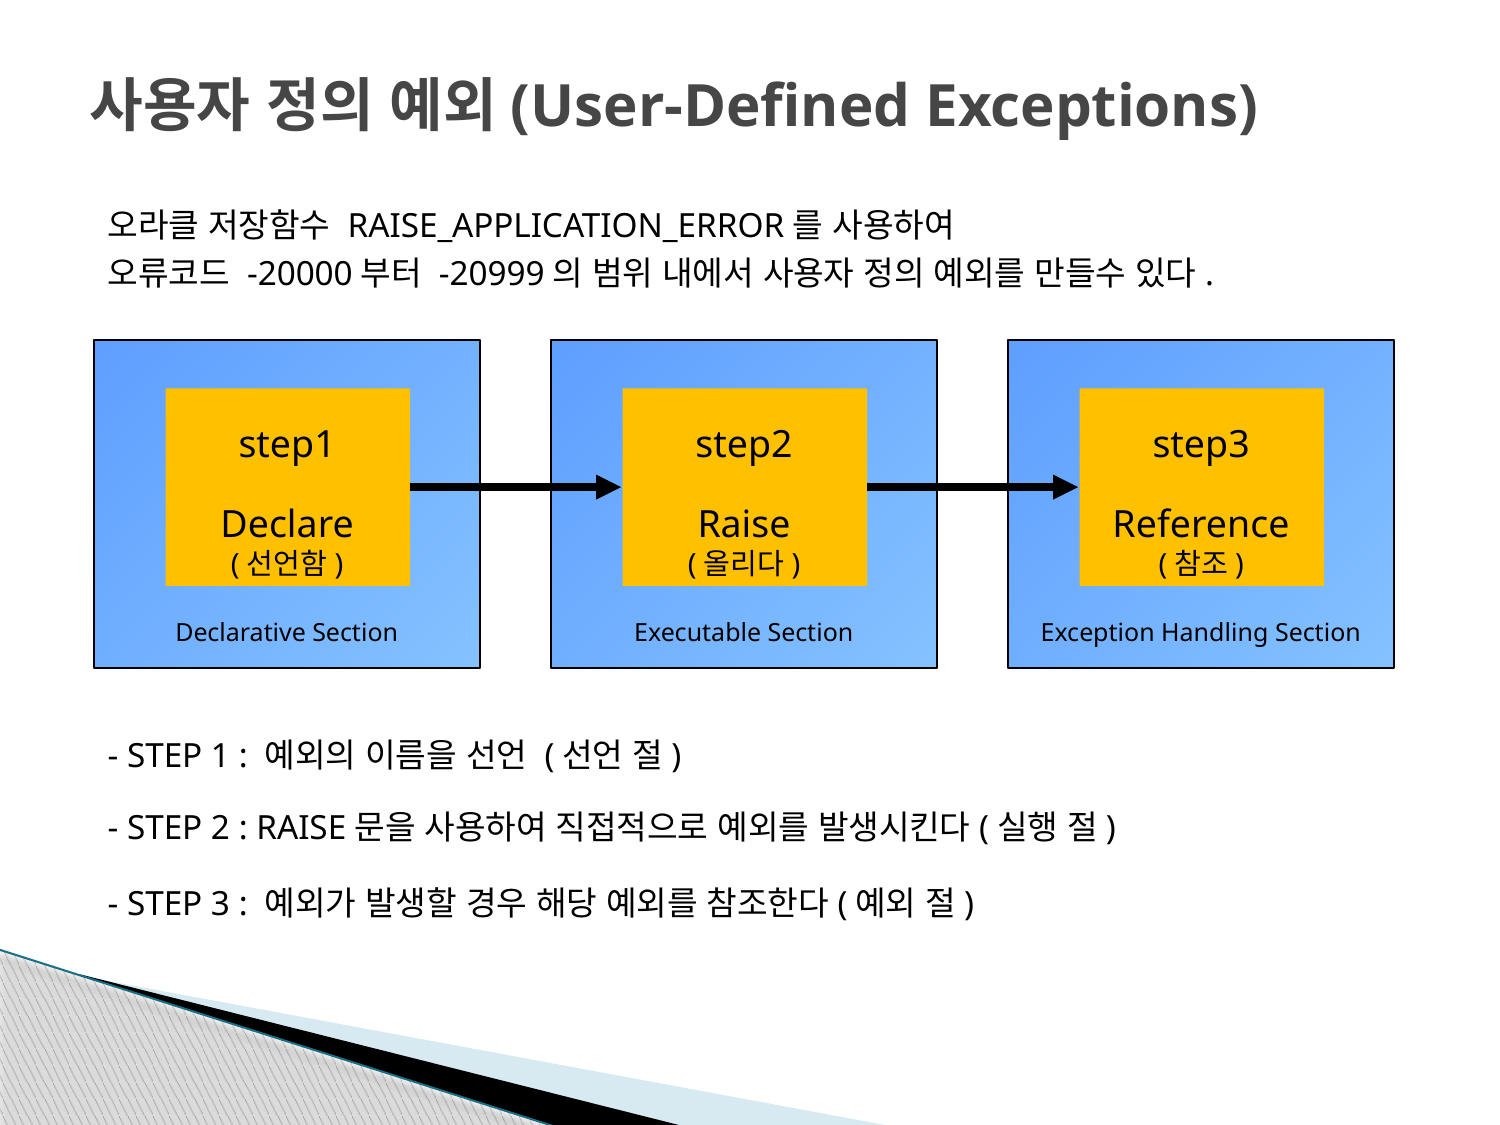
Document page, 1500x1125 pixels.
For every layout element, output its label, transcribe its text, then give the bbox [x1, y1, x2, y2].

text_box step2 Raise (올리다) [621, 386, 868, 588]
text_box [161, 384, 415, 590]
text_box Exception Handling Section [1007, 609, 1395, 655]
text_box [1003, 335, 1399, 672]
list 오라클 저장함수 RAISE_APPLICATION_ERROR를 사용하여 오류코드 -20000부터 -20999의 범위 내에서 사용자 정의 예외를 만들수 있다. - STEP 1 : 예외의 이름을 선언 (선언 절) - STEP 2 : RAISE문을 사용하여 직접적으로 예외를 발생시킨다(실행 절) - STEP 3 : 예외가 발생할 경우 해당 예외를 참조한다(예외 절) [75, 196, 1425, 1071]
text_box [1075, 384, 1329, 590]
title 사용자 정의 예외(User-Defined Exceptions) [75, 45, 1425, 161]
text_box Declarative Section [93, 609, 481, 655]
text_box [546, 335, 942, 485]
text_box [618, 499, 872, 590]
text_box [546, 500, 942, 672]
text_box [618, 384, 872, 486]
text_box Executable Section [550, 609, 938, 655]
text_box [89, 335, 485, 672]
text_box step1 Declare (선언함) [164, 386, 411, 588]
text_box step3 Reference (참조) [1078, 386, 1325, 588]
